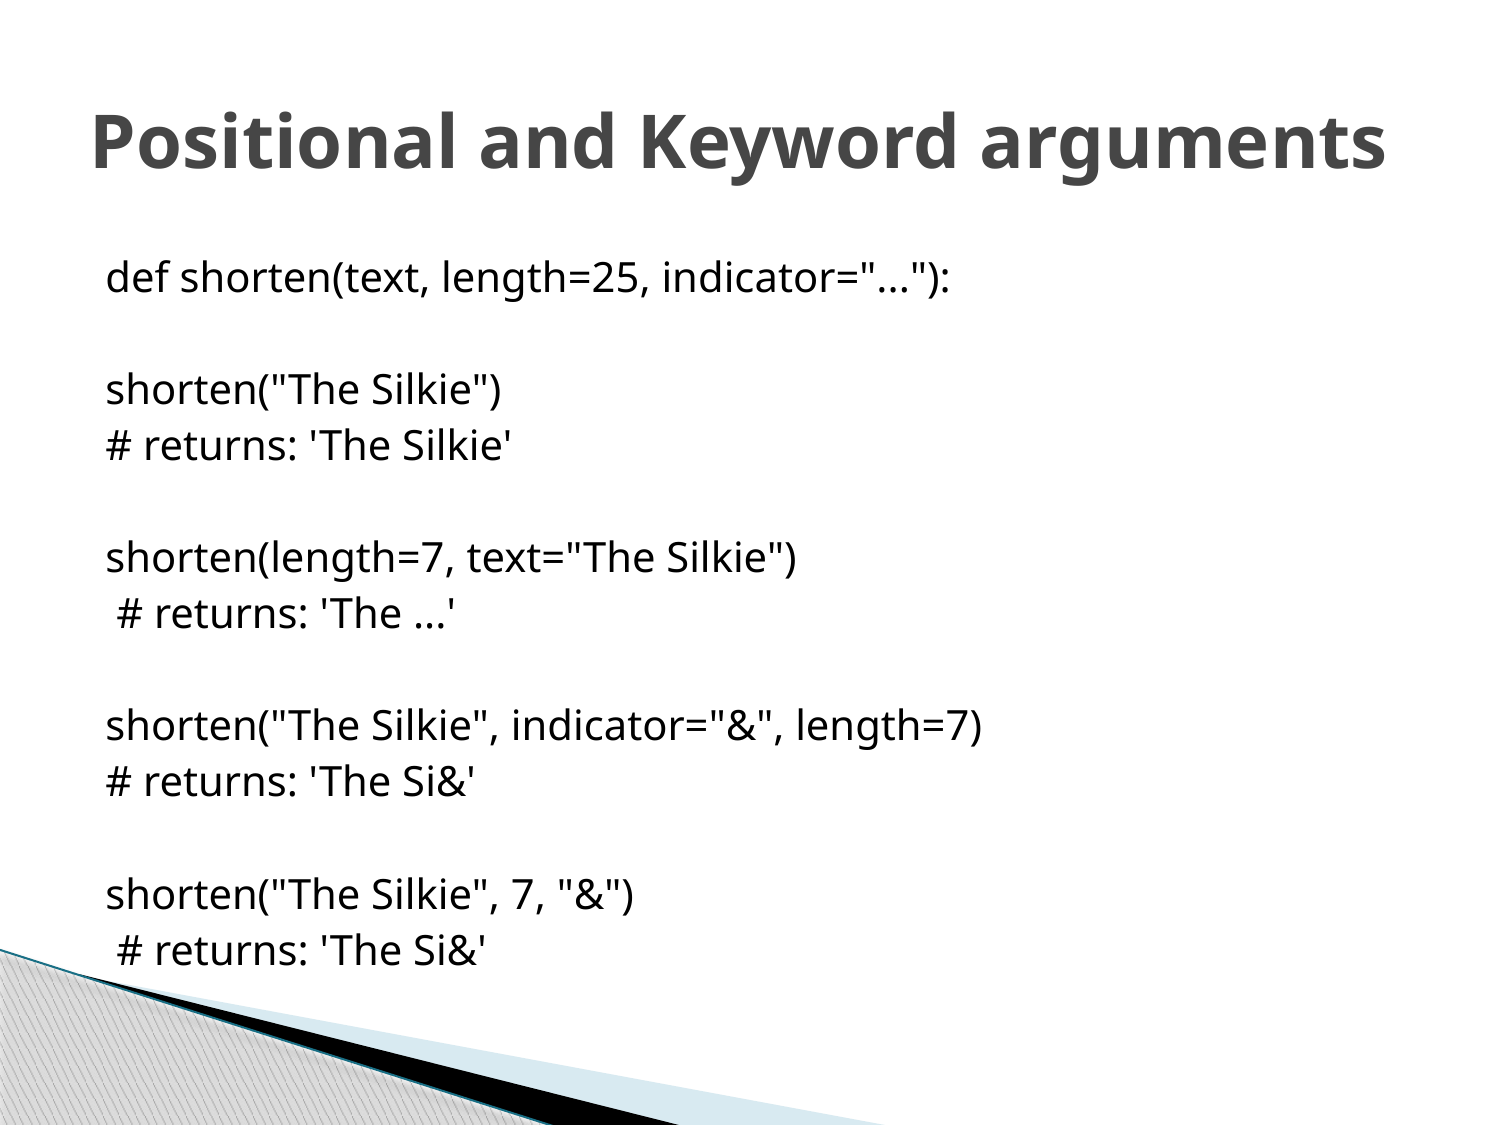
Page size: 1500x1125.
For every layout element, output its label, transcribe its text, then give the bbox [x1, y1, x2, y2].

list def shorten(text, length=25, indicator="..."): shorten("The Silkie") # returns: 'The Silkie' shorten(length=7, text="The Silkie") # returns: 'The ...' shorten("The Silkie", indicator="&", length=7) # returns: 'The Si&' shorten("The Silkie", 7, "&") # returns: 'The Si&' [75, 243, 1425, 986]
title Positional and Keyword arguments [75, 45, 1425, 233]
